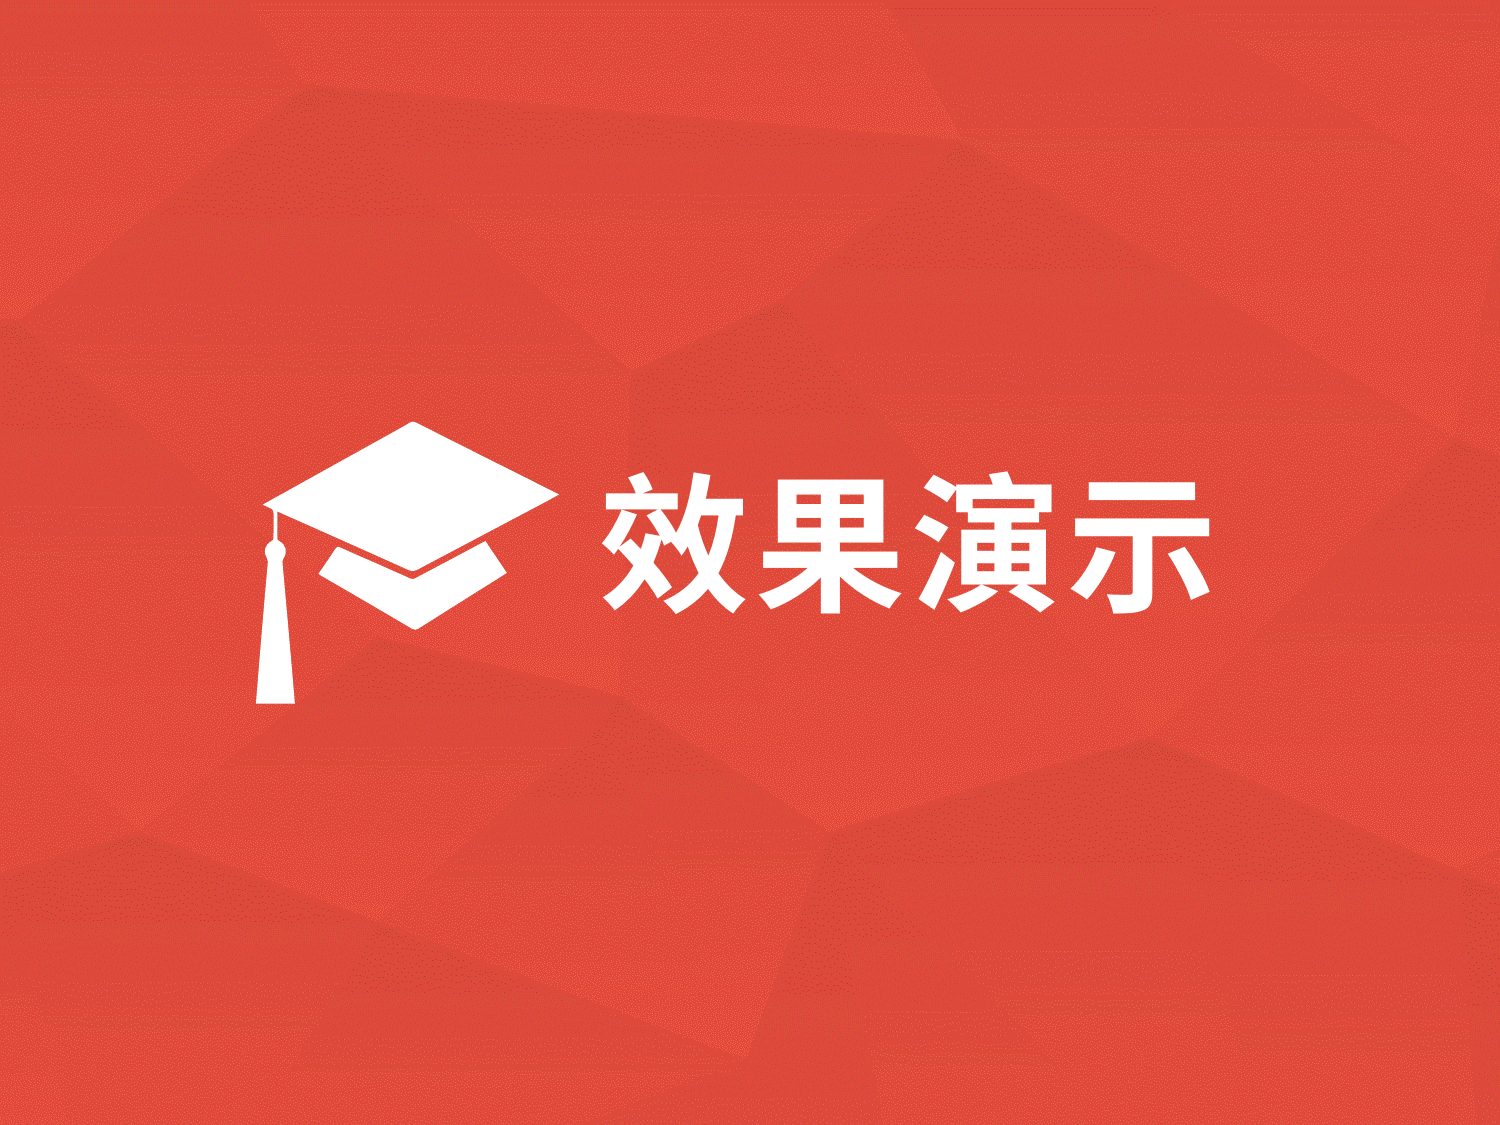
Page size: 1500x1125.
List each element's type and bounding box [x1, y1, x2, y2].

text_box [255, 421, 1245, 704]
picture [0, 0, 1500, 1125]
